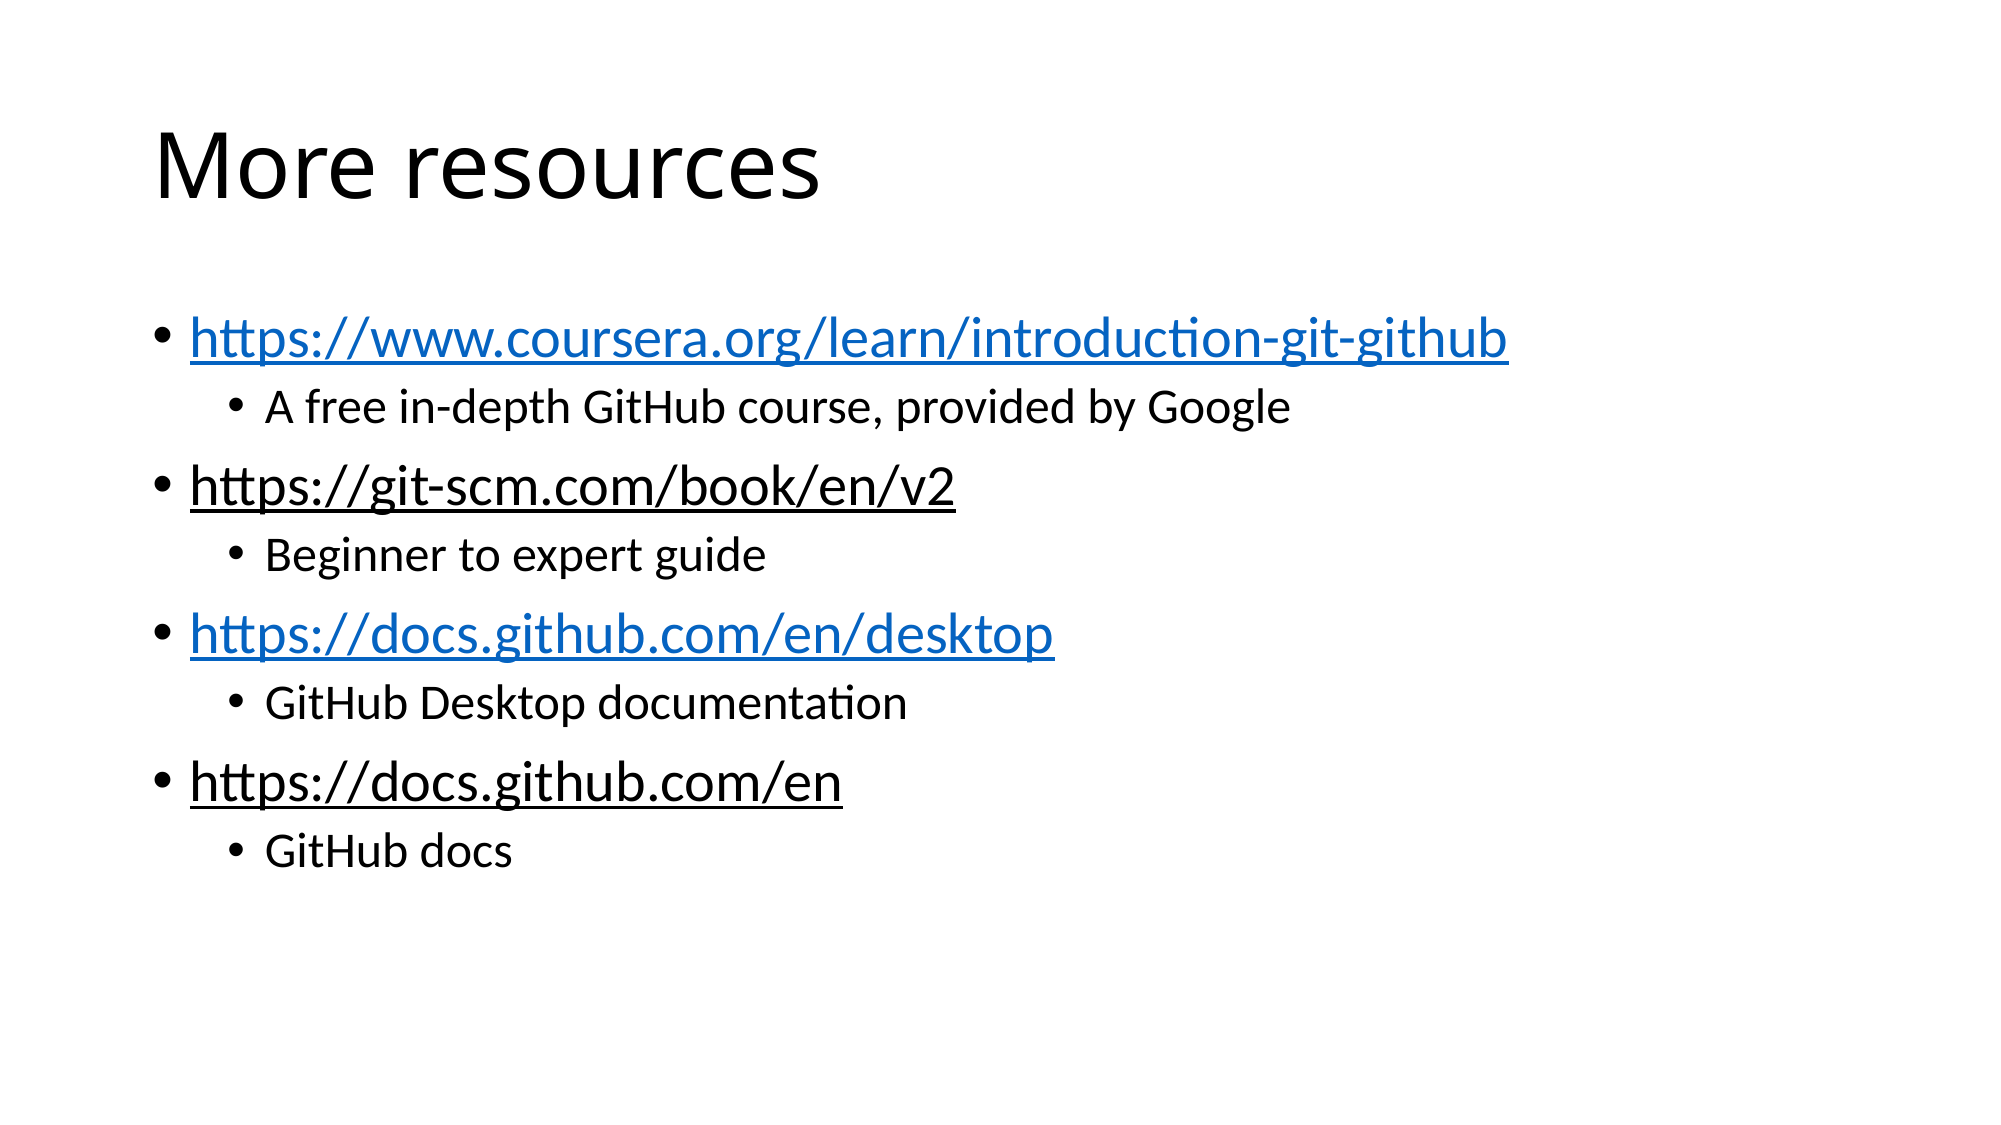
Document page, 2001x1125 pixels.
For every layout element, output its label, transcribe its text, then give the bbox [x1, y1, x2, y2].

title More resources [137, 59, 1863, 278]
list https://www.coursera.org/learn/introduction-git-github A free in-depth GitHub course, provided by Google https://git-scm.com/book/en/v2 Beginner to expert guide https://docs.github.com/en/desktop GitHub Desktop documentation https://docs.github.com/en GitHub docs [137, 299, 1863, 1014]
